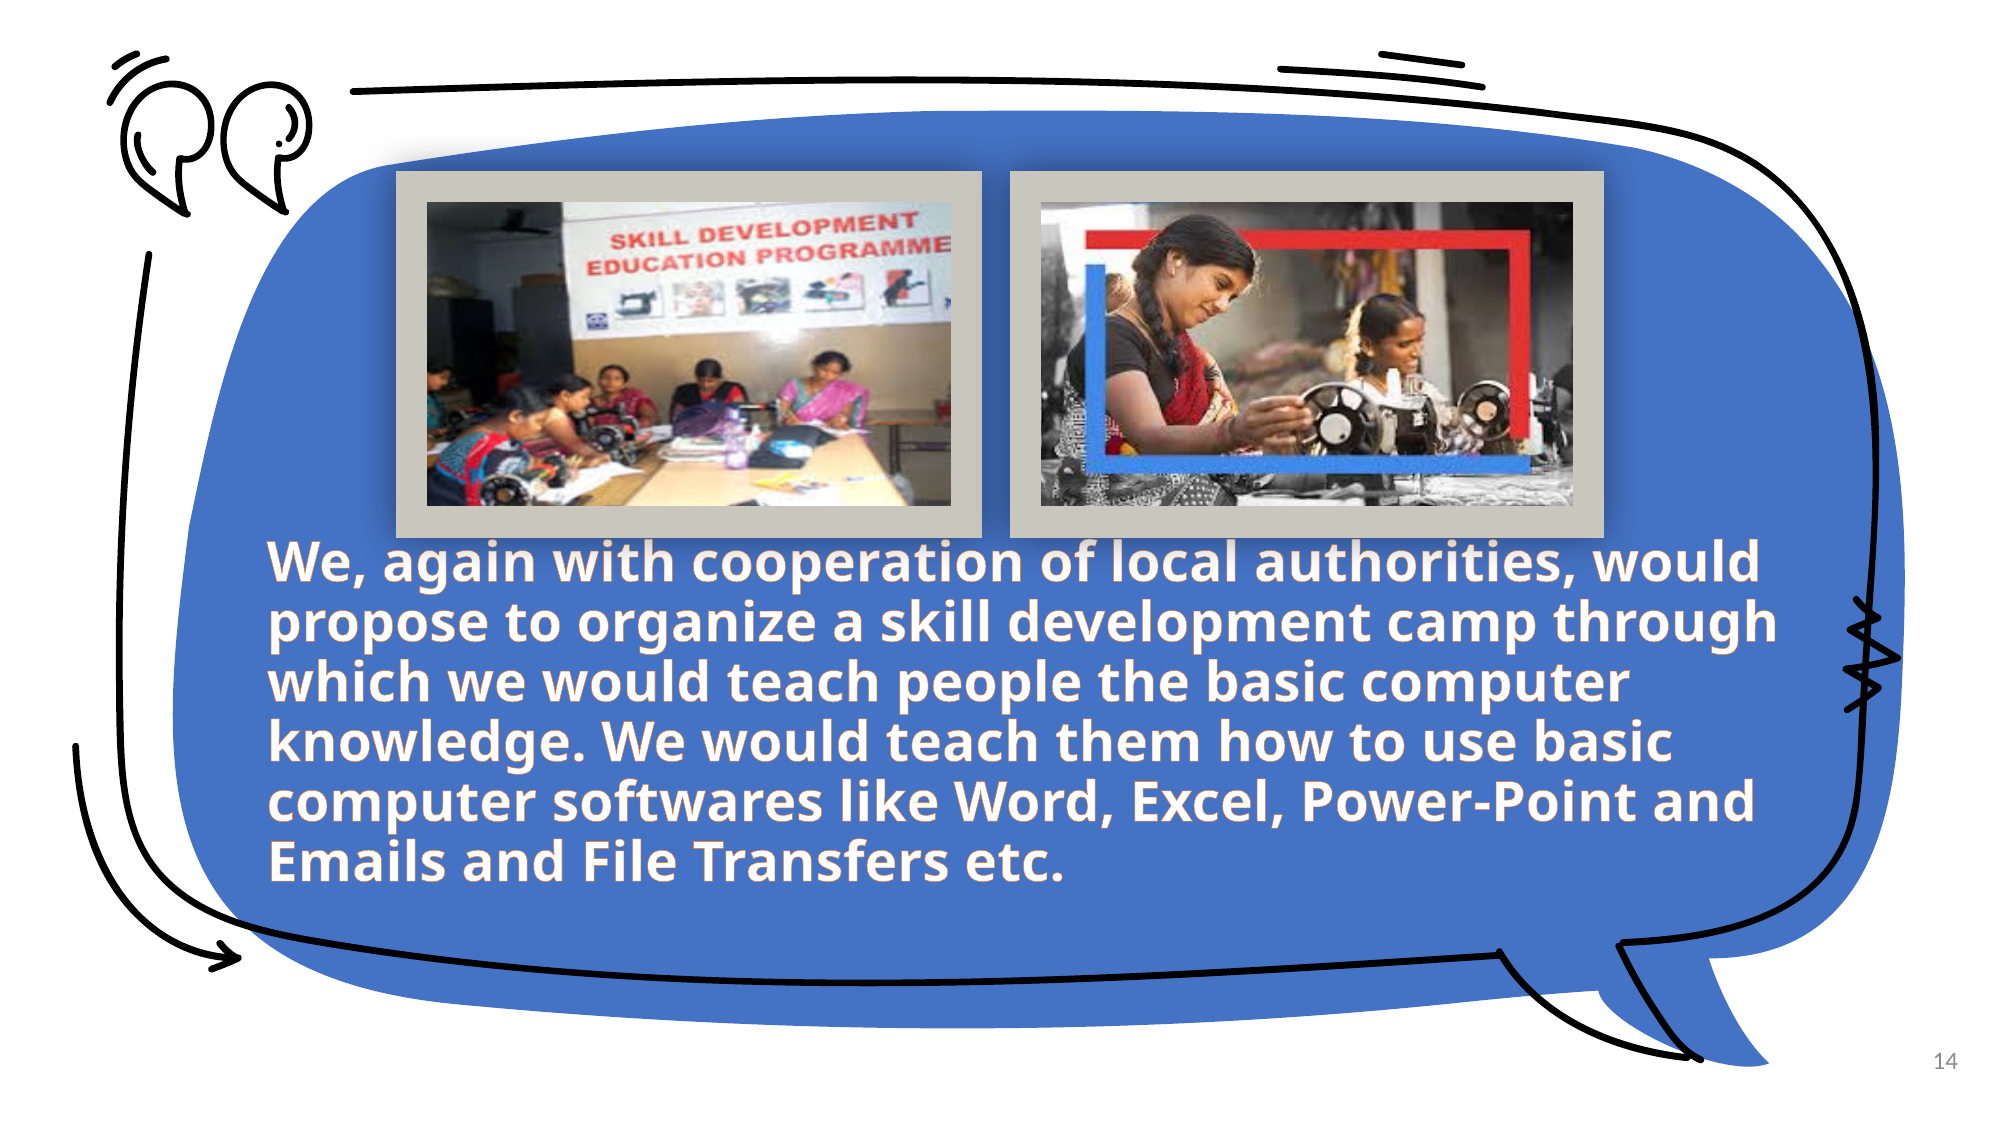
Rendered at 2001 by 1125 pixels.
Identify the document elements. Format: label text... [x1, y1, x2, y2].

slide_number 14 [1838, 1026, 1959, 1093]
list We, again with cooperation of local authorities, would propose to organize a skill development camp through which we would teach people the basic computer knowledge. We would teach them how to use basic computer softwares like Word, Excel, Power-Point and Emails and File Transfers etc. [266, 399, 1816, 1027]
picture [426, 201, 951, 507]
picture [1040, 201, 1574, 507]
